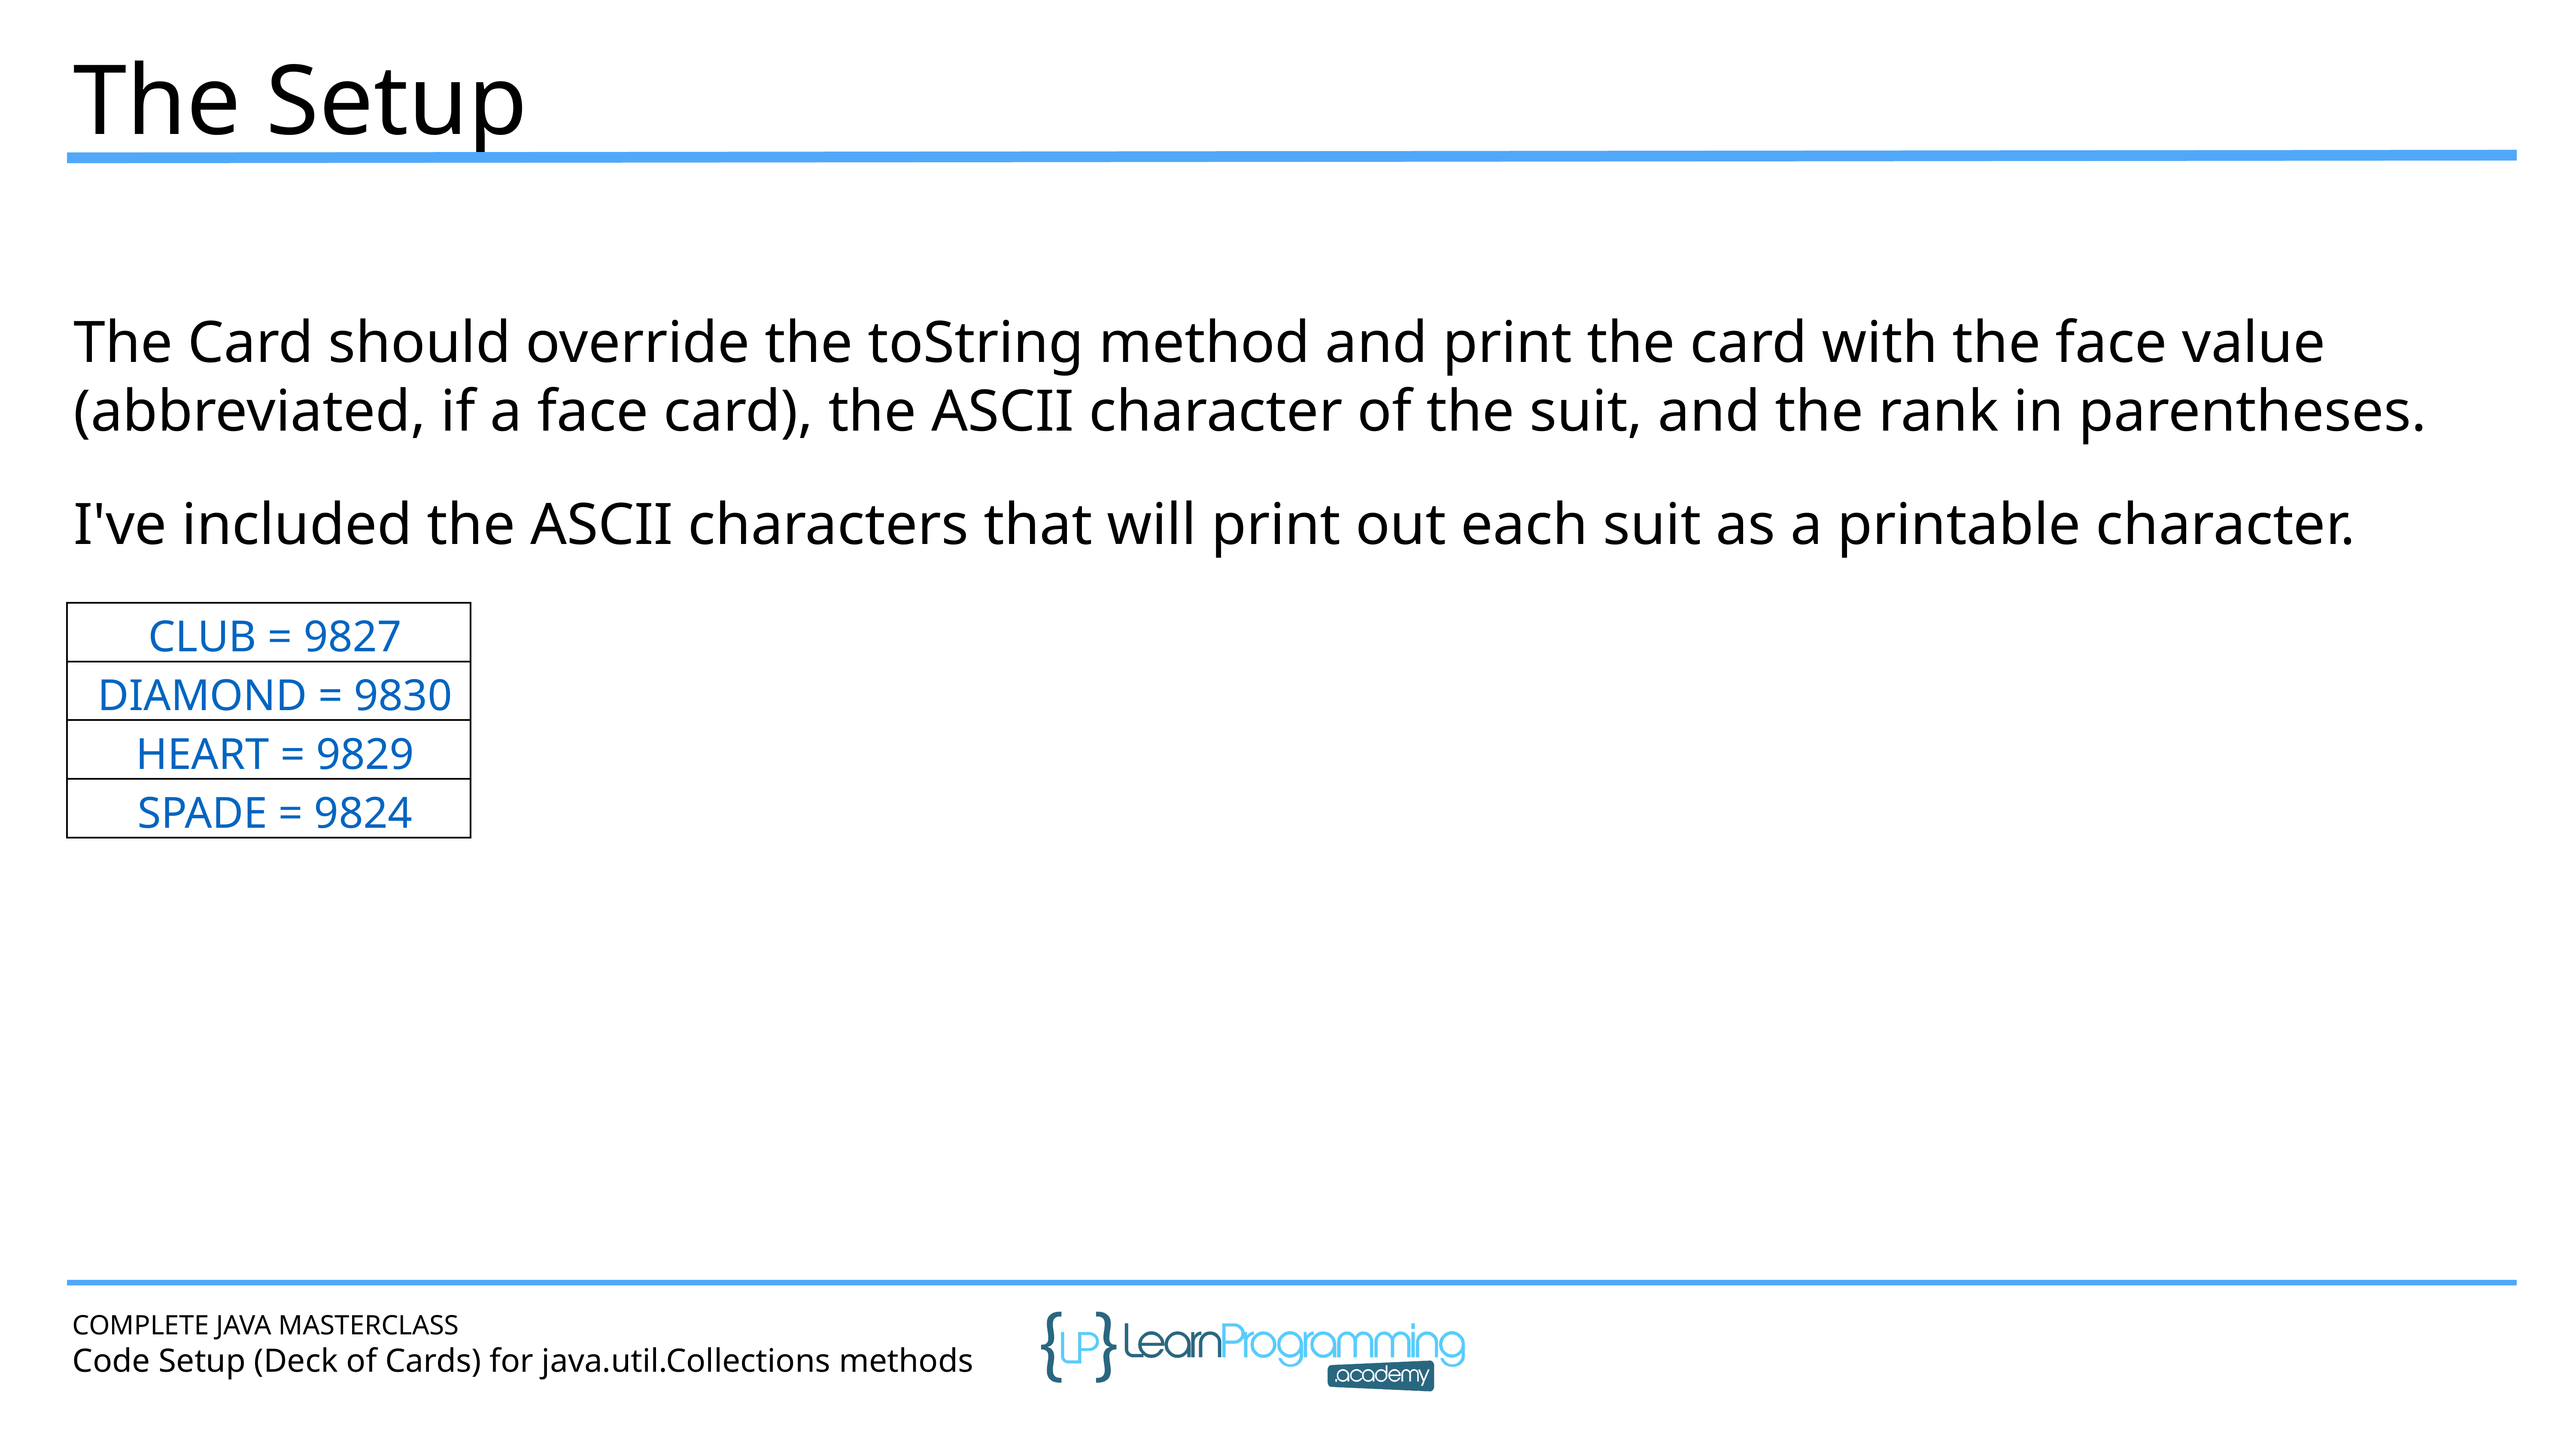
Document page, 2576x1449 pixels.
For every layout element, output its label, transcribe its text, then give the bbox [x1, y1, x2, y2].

text_box The Card should override the toString method and print the card with the face value (abbreviated, if a face card), the ASCII character of the suit, and the rank in parentheses. I've included the ASCII characters that will print out each suit as a printable character. [67, 301, 2517, 1139]
table_cell DIAMOND = 9830 [68, 662, 470, 719]
table_cell SPADE = 9824 [68, 780, 470, 837]
text_box The Setup [67, 32, 533, 159]
text_box COMPLETE JAVA MASTERCLASS Code Setup (Deck of Cards) for java.util.Collections methods [67, 1302, 1030, 1384]
table_header CLUB = 9827 [68, 604, 470, 661]
picture [1032, 1302, 1477, 1400]
table_cell HEART = 9829 [68, 721, 470, 778]
